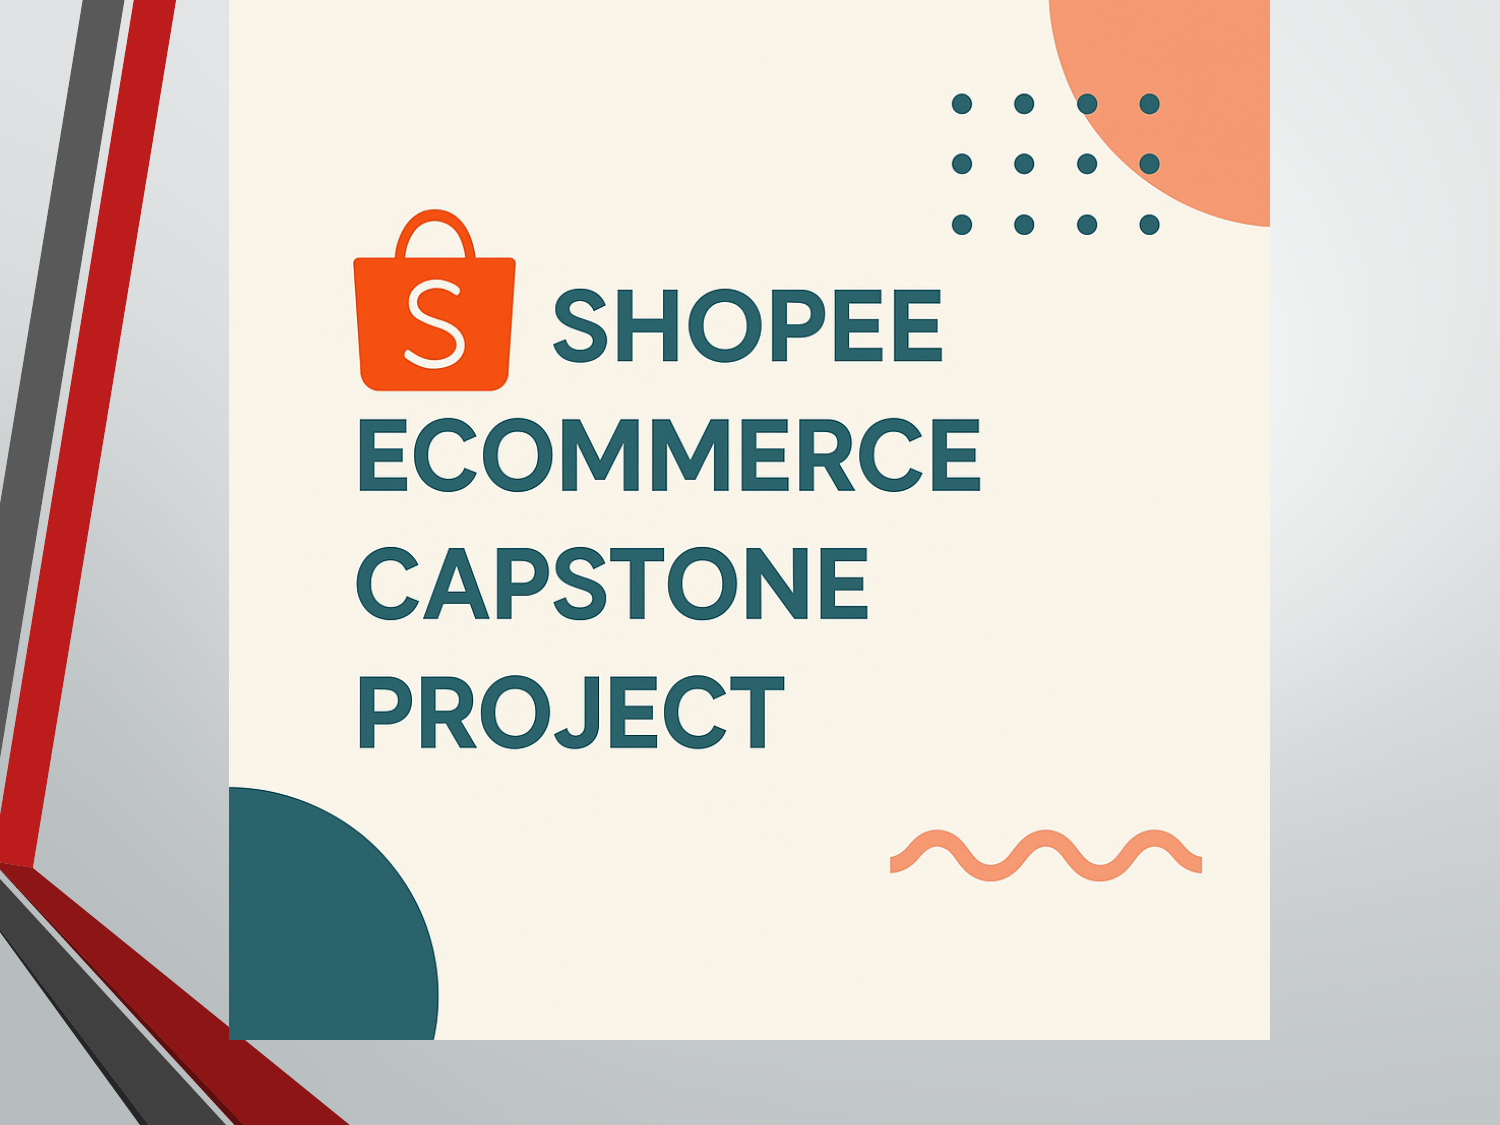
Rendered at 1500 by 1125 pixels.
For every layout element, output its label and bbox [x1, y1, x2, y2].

picture [229, 0, 1271, 1041]
